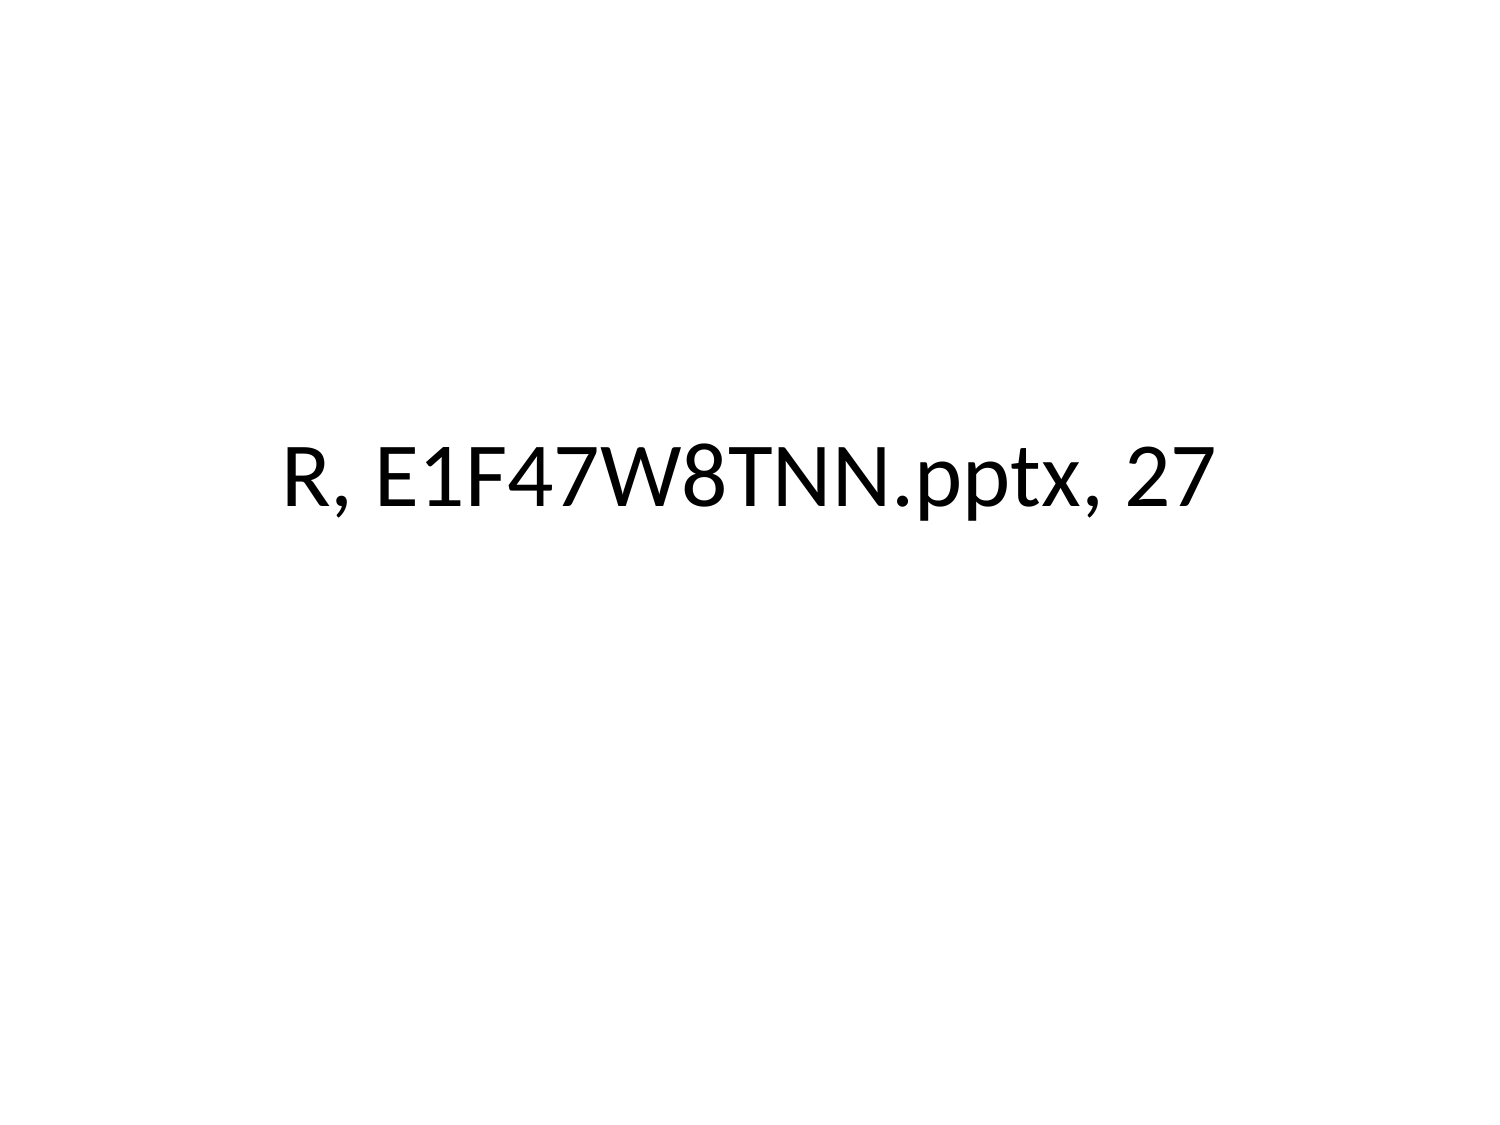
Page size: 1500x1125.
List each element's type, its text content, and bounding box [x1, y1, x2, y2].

title R, E1F47W8TNN.pptx, 27 [112, 349, 1388, 591]
